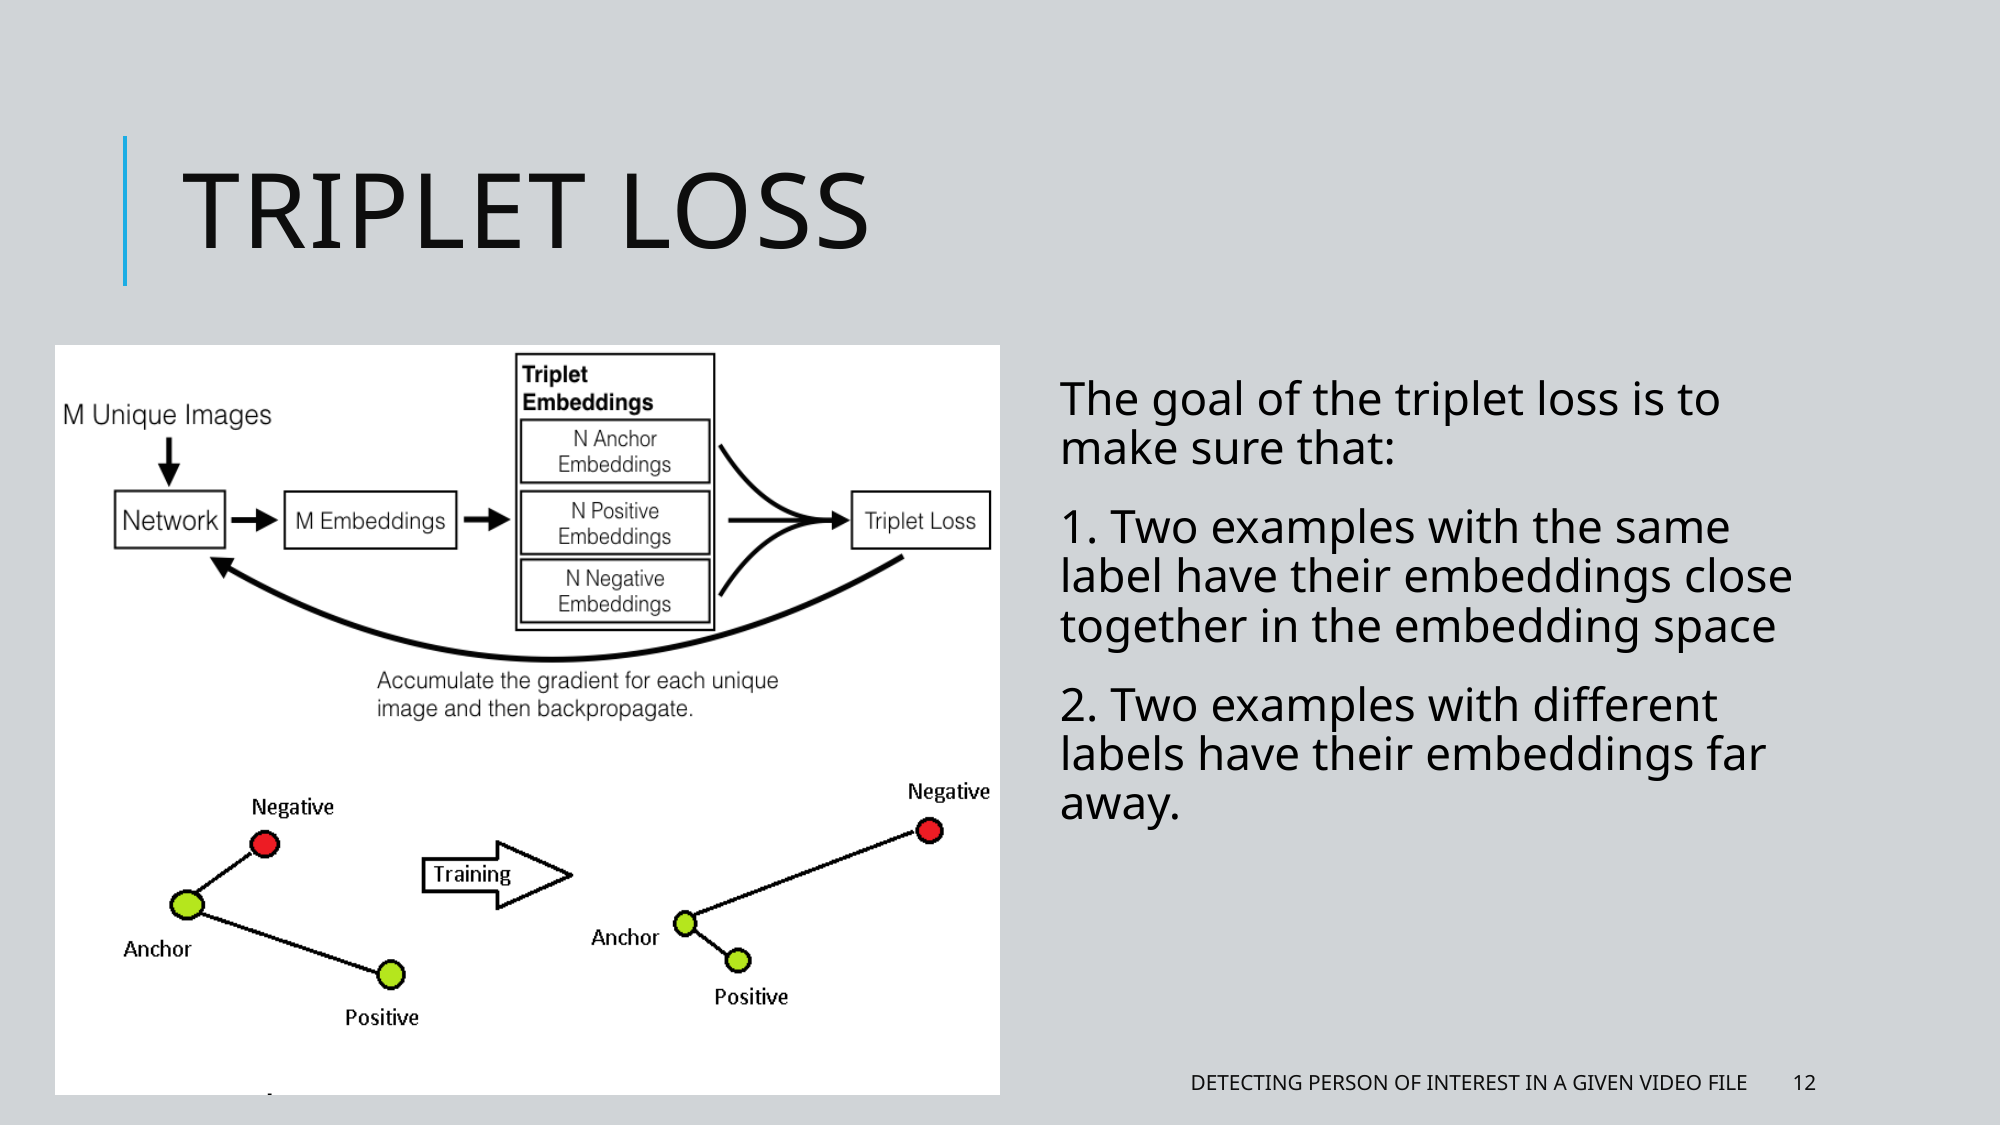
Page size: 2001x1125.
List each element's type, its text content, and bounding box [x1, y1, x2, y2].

slide_number 12 [1777, 1061, 1938, 1107]
picture [54, 728, 1001, 1095]
list The goal of the triplet loss is to make sure that: 1. Two examples with the same label have their embeddings close together in the embedding space 2. Two examples with different labels have their embeddings far away. [1037, 368, 1818, 1029]
title Triplet loss [168, 96, 1763, 342]
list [54, 344, 1001, 725]
footer Detecting person of interest in a given video file [794, 1061, 1763, 1107]
